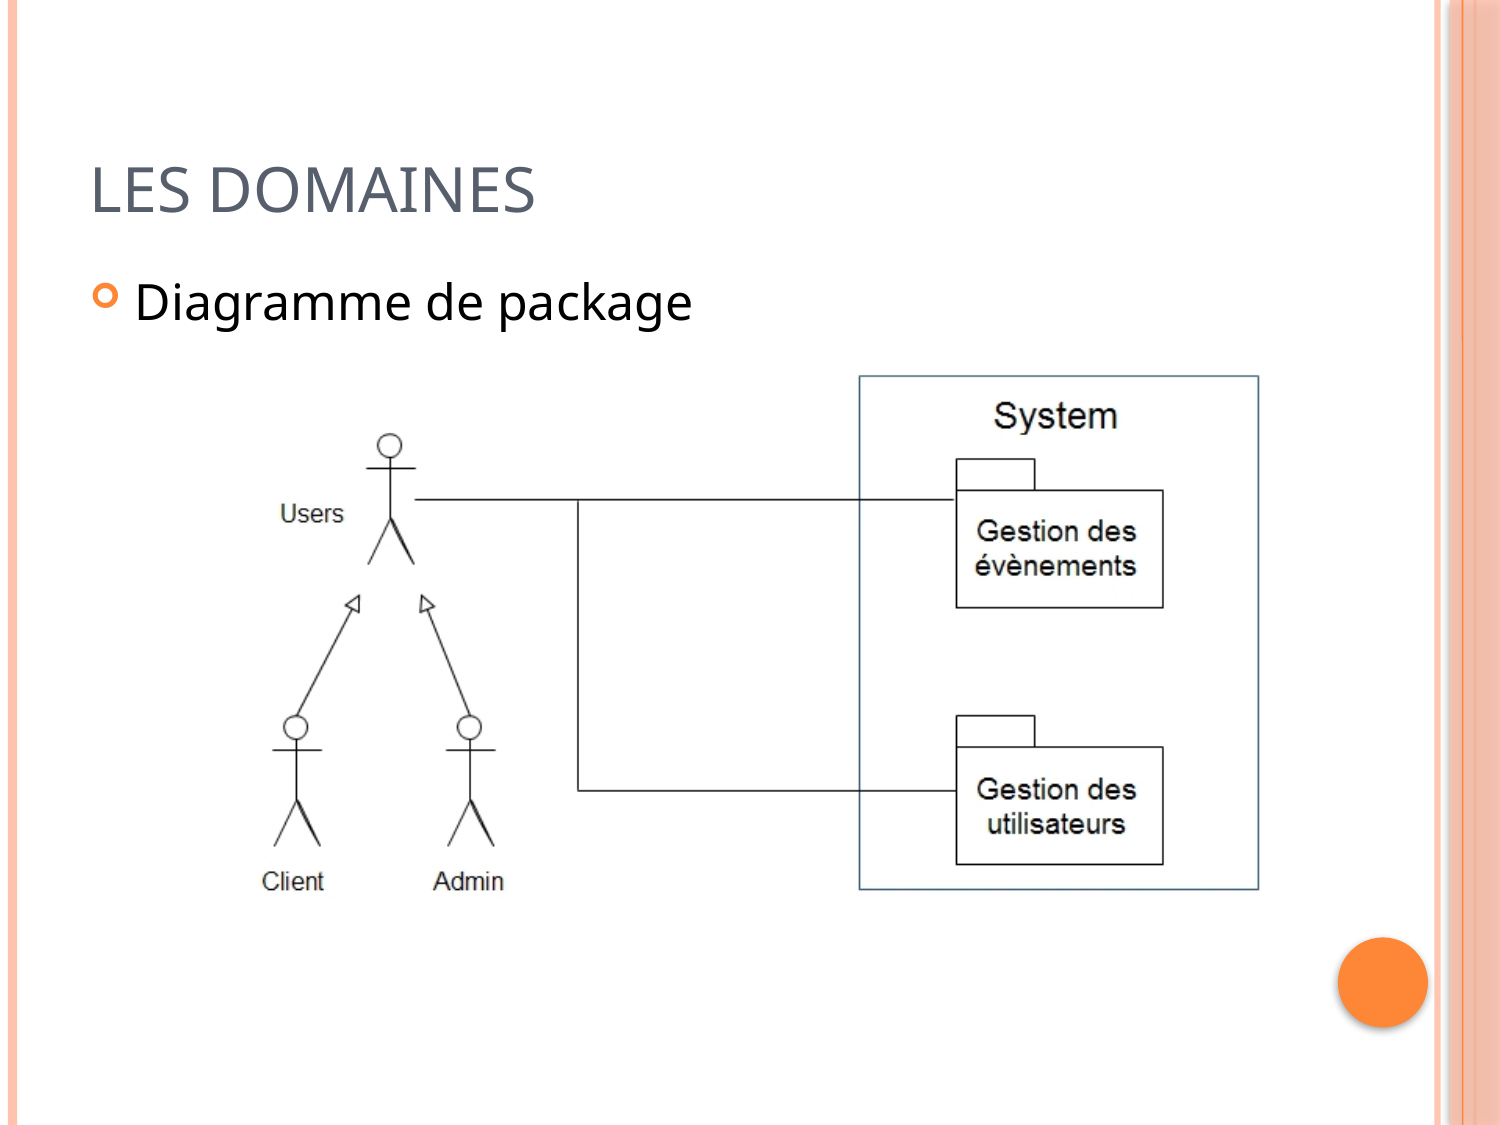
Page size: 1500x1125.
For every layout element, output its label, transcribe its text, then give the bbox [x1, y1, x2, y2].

picture [249, 374, 1262, 926]
list Diagramme de package [75, 262, 1300, 1062]
title Les domaines [75, 45, 1300, 233]
